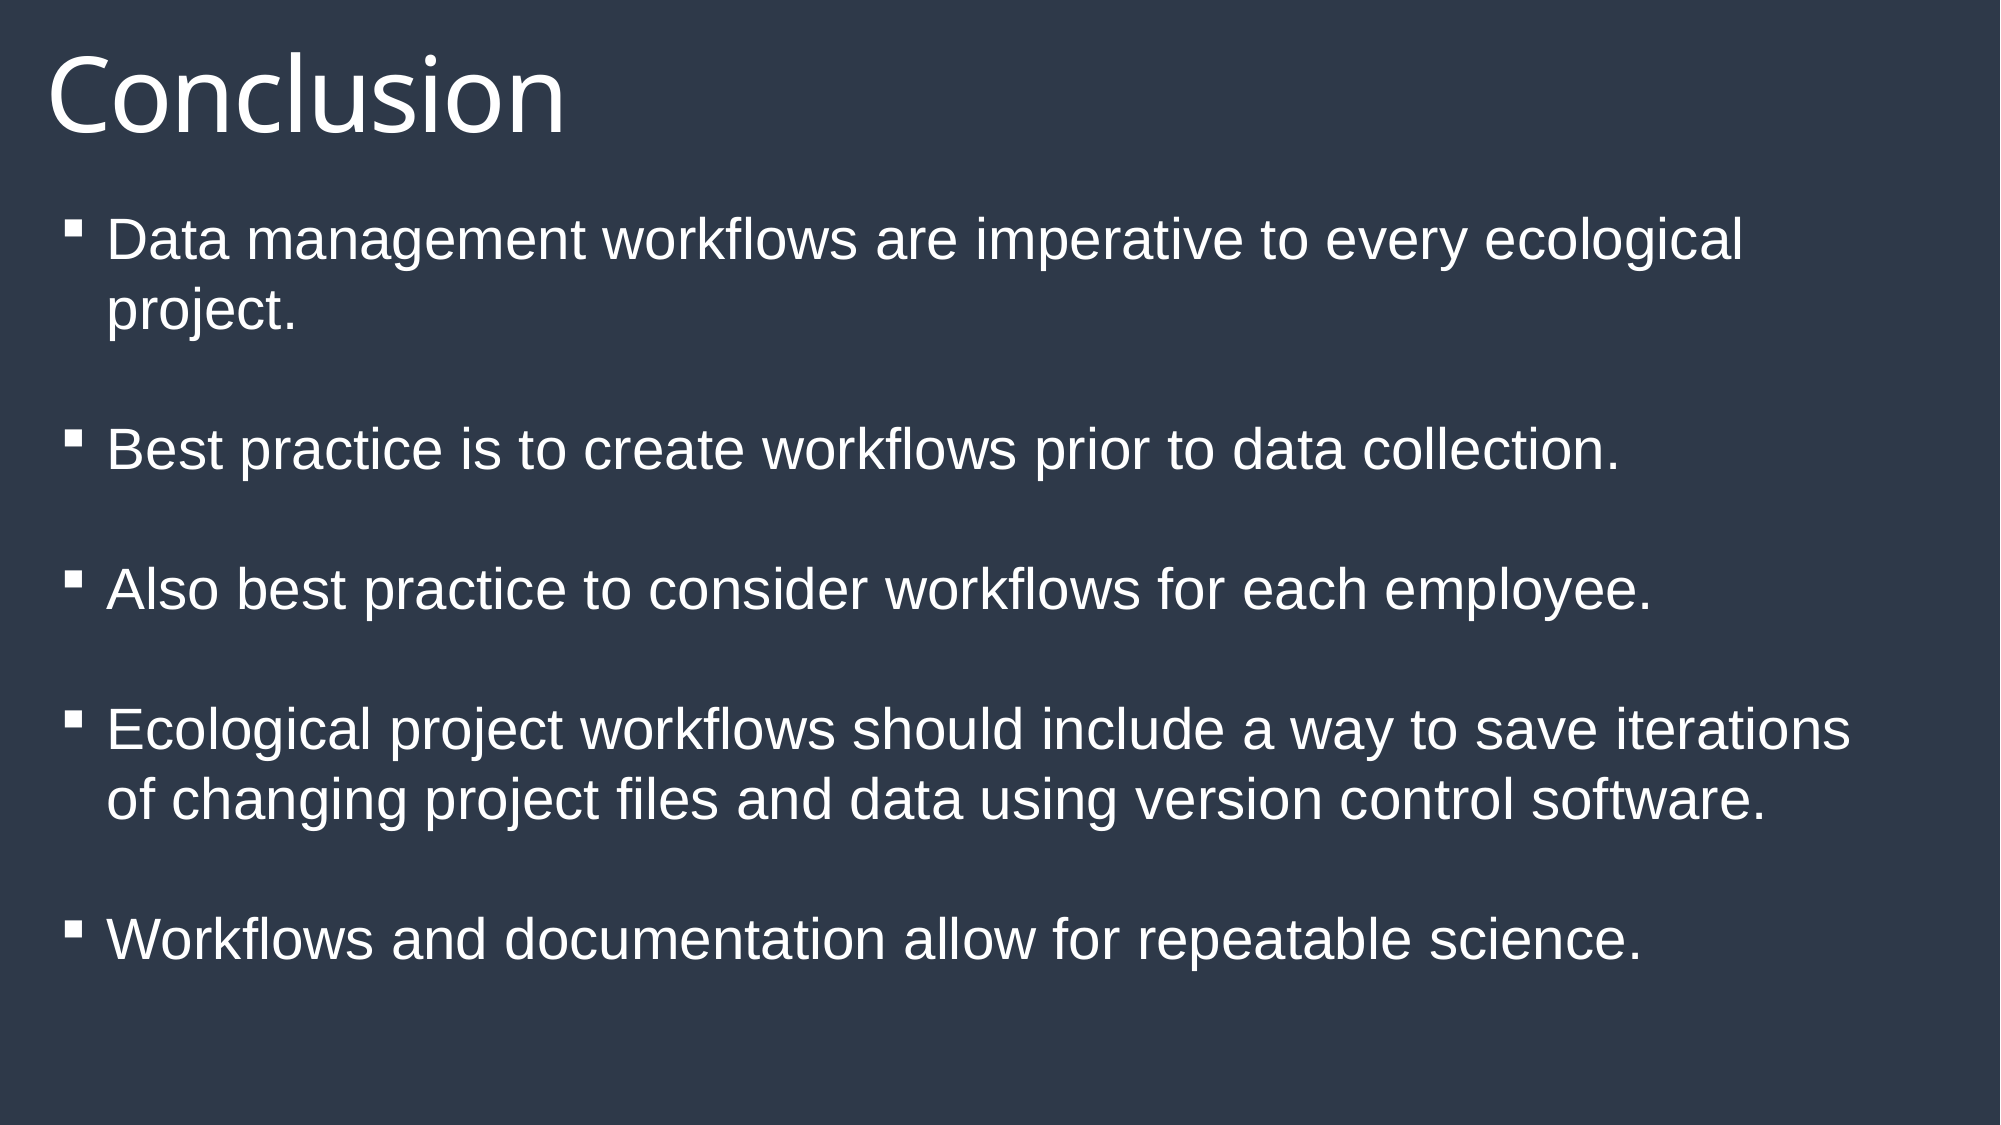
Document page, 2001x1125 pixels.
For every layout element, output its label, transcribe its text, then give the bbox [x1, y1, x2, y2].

title Conclusion [45, 26, 1180, 154]
text_box Data management workflows are imperative to every ecological project. Best practice is to create workflows prior to data collection. Also best practice to consider workflows for each employee. Ecological project workflows should include a way to save iterations of changing project files and data using version control software. Workflows and documentation allow for repeatable science. [45, 193, 1890, 1039]
